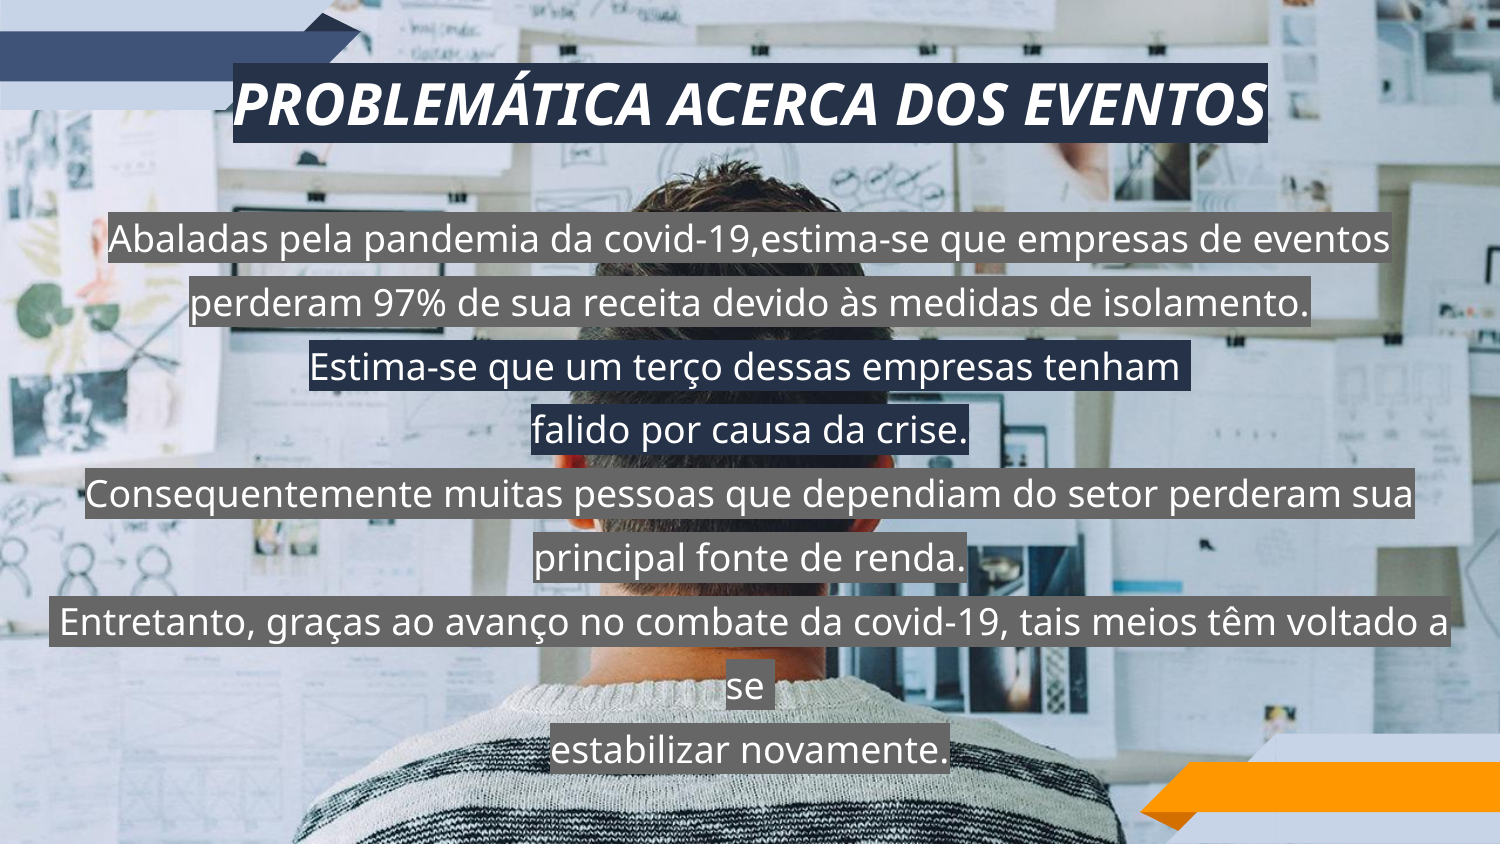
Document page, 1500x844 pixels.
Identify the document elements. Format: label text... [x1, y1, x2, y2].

text_box Abaladas pela pandemia da covid-19,estima-se que empresas de eventos perderam 97% de sua receita devido às medidas de isolamento. Estima-se que um terço dessas empresas tenham falido por causa da crise. Consequentemente muitas pessoas que dependiam do setor perderam sua principal fonte de renda. Entretanto, graças ao avanço no combate da covid-19, tais meios têm voltado a se estabilizar novamente. [26, 180, 1474, 844]
picture [0, 0, 1500, 844]
text_box PROBLEMÁTICA ACERCA DOS EVENTOS [69, 22, 1431, 152]
